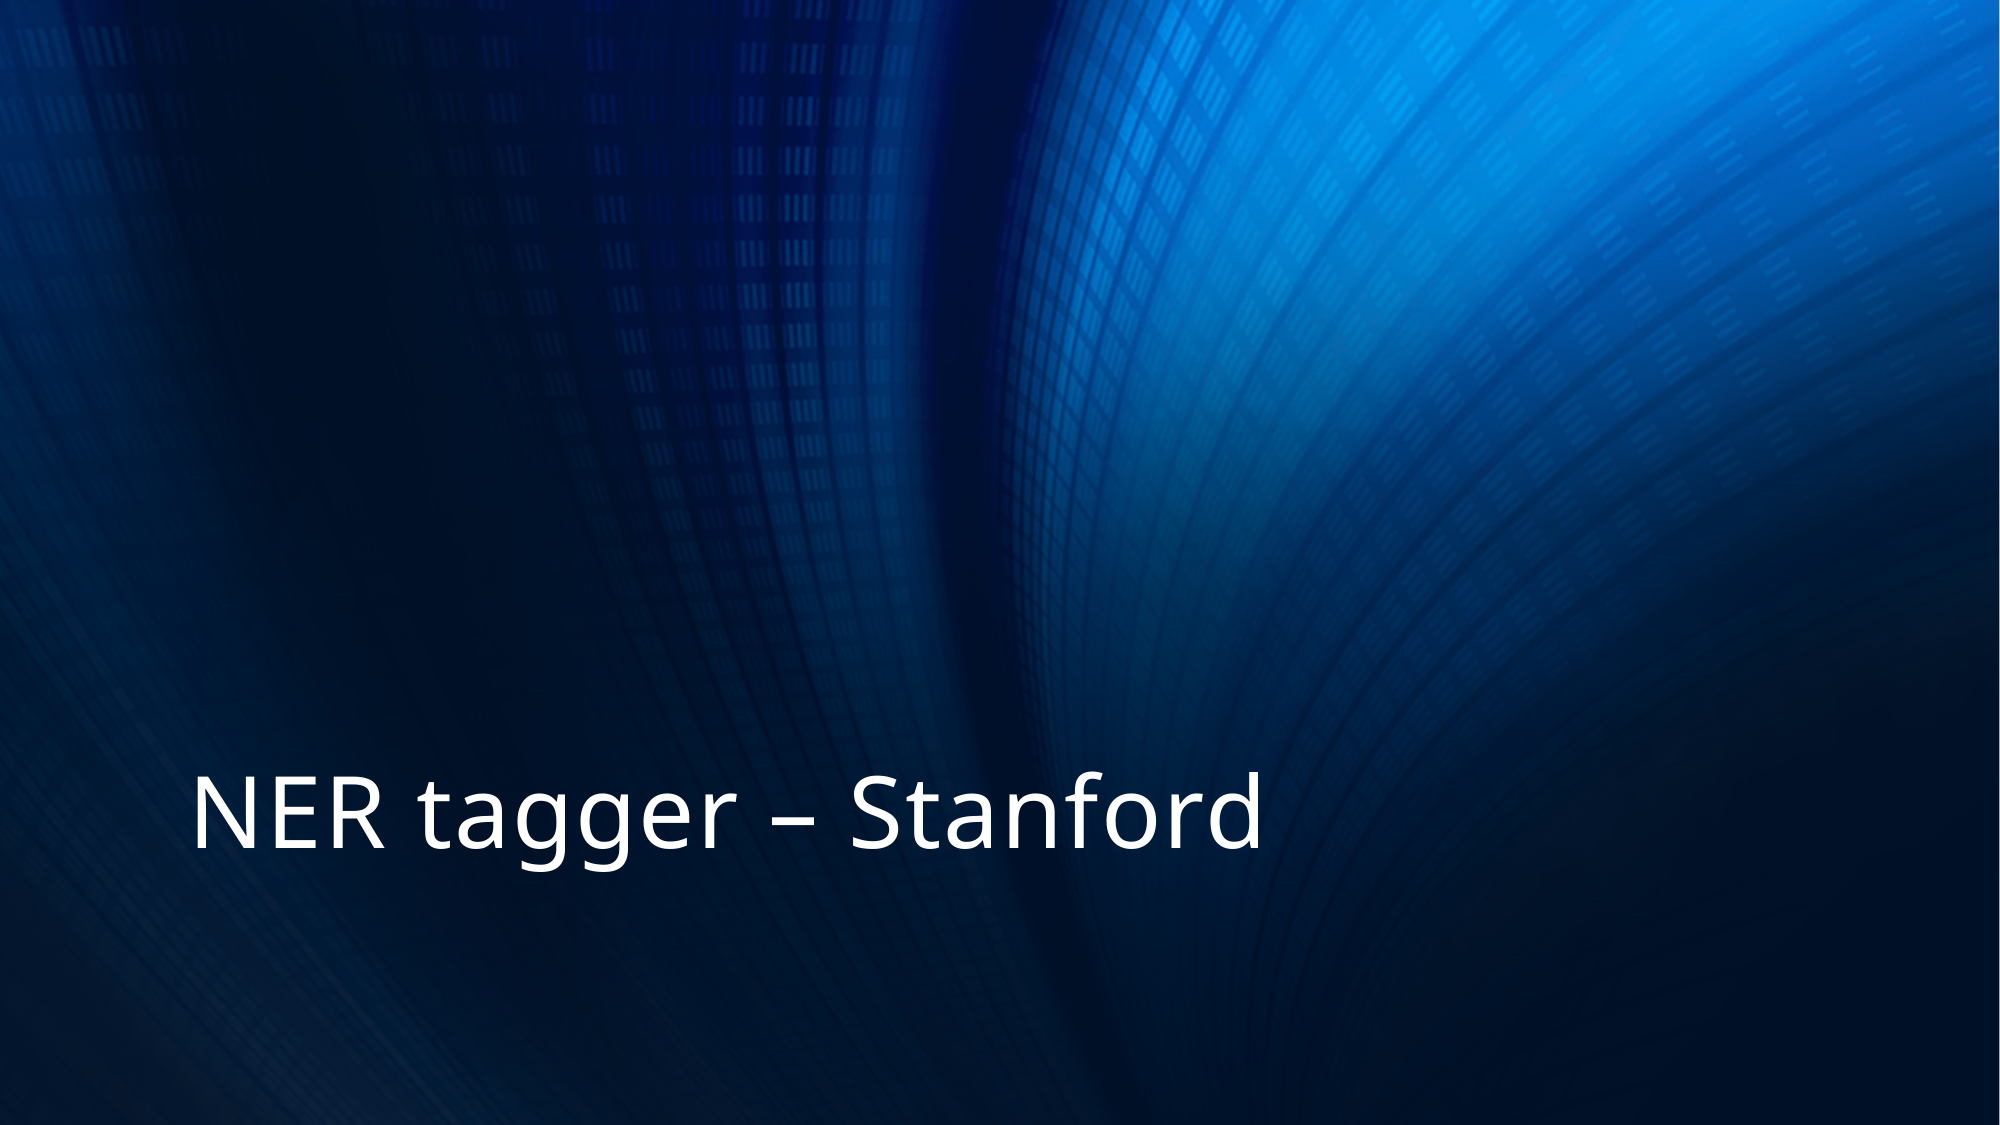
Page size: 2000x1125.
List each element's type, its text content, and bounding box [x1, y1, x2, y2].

picture [0, 0, 2000, 1125]
title NER tagger – Stanford [173, 412, 1600, 875]
